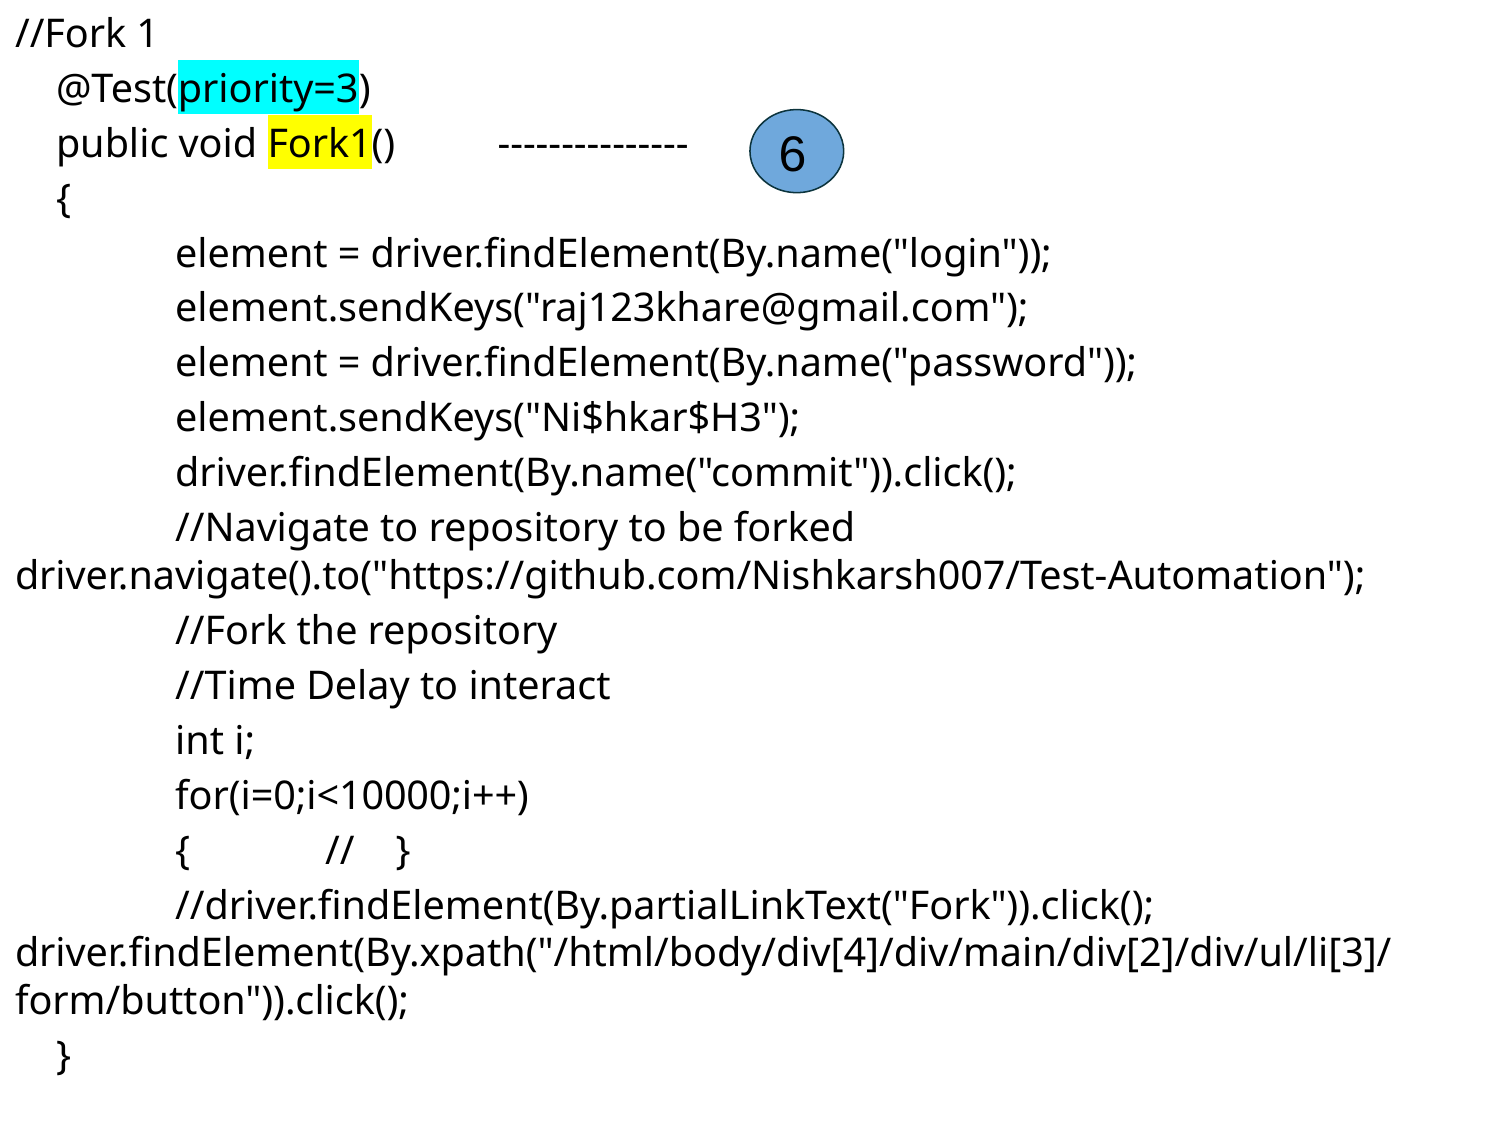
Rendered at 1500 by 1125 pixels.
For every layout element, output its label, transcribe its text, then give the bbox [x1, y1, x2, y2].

text_box 6 [749, 109, 844, 193]
list //Fork 1 @Test(priority=3) public void Fork1() --------------- { element = driver.findElement(By.name("login")); element.sendKeys("raj123khare@gmail.com"); element = driver.findElement(By.name("password")); element.sendKeys("Ni$hkar$H3"); driver.findElement(By.name("commit")).click(); //Navigate to repository to be forked driver.navigate().to("https://github.com/Nishkarsh007/Test-Automation"); //Fork the repository //Time Delay to interact int i; for(i=0;i<10000;i++) { // } //driver.findElement(By.partialLinkText("Fork")).click(); driver.findElement(By.xpath("/html/body/div[4]/div/main/div[2]/div/ul/li[3]/form/button")).click(); } [0, 0, 1500, 1068]
